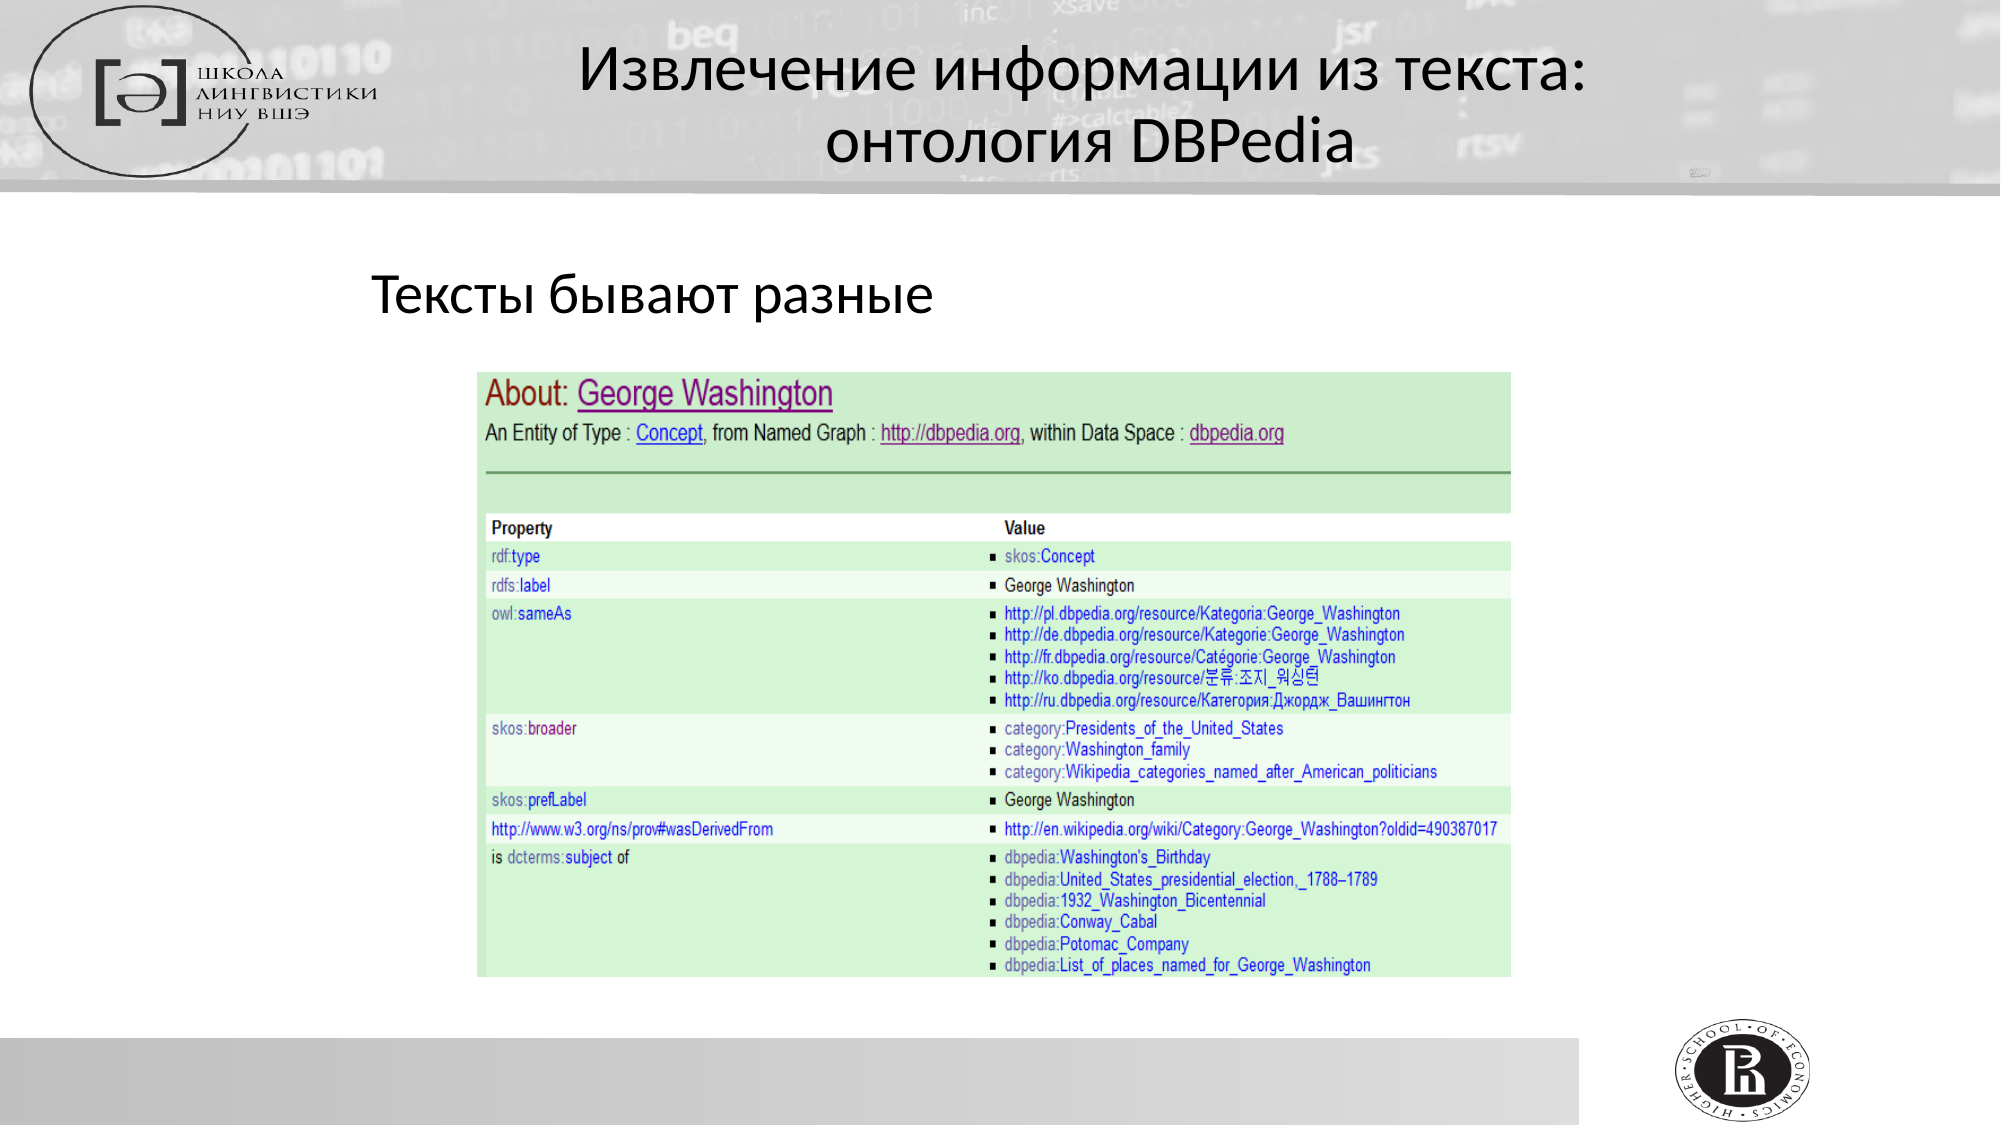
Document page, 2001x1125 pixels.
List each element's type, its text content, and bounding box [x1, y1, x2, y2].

picture [0, 0, 2001, 186]
list Тексты бывают разные [326, 255, 1643, 959]
picture [477, 372, 1511, 977]
title Извлечение информации из текста: онтология DBPedia [460, 25, 1723, 165]
picture [1675, 1019, 1810, 1124]
